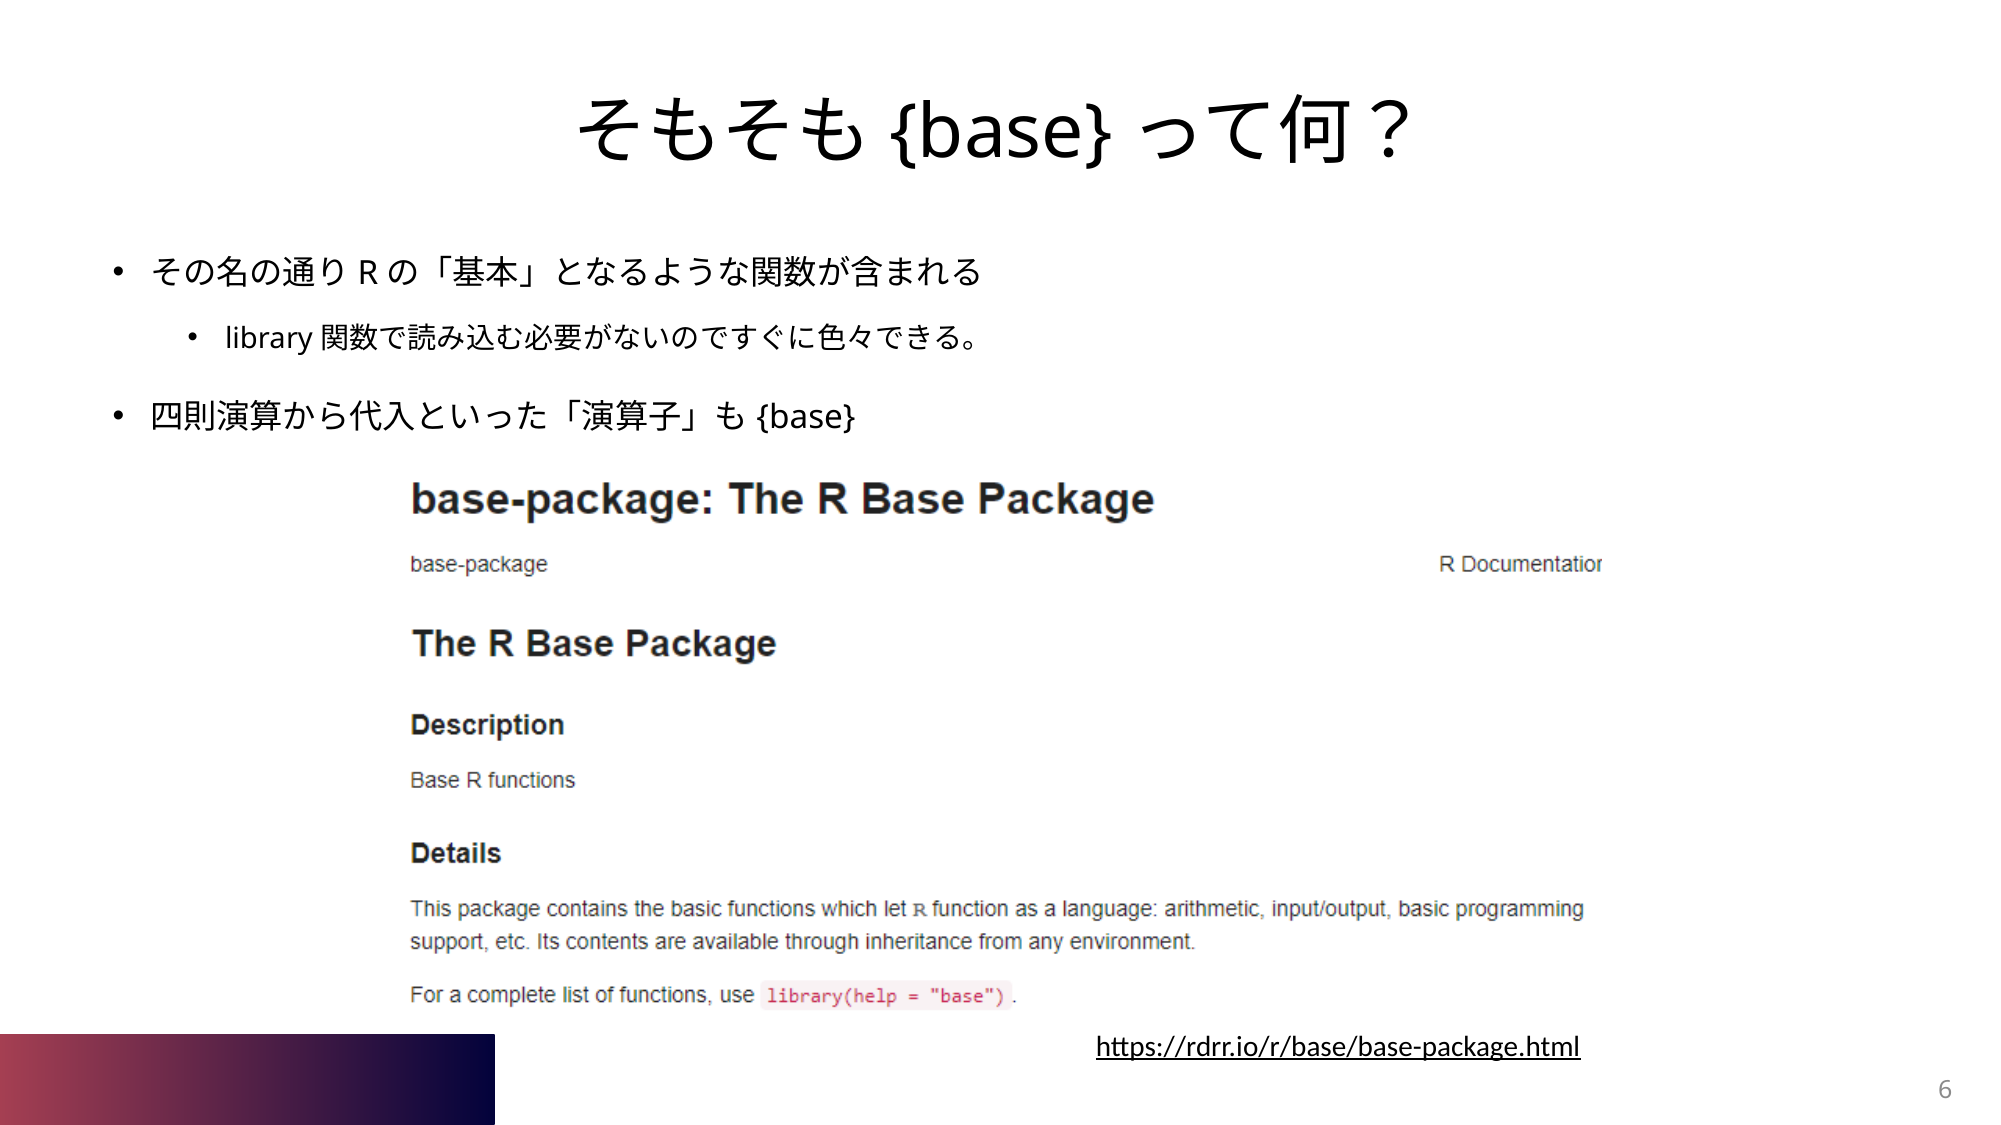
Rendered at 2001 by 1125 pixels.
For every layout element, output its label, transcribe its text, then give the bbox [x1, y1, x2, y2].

slide_number 6 [1894, 1061, 1968, 1121]
title そもそも{base}って何？ [97, 59, 1903, 196]
list その名の通りRの「基本」となるような関数が含まれる library関数で読み込む必要がないのですぐに色々できる。 四則演算から代入といった「演算子」も{base} [97, 224, 1901, 1014]
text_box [401, 467, 1602, 1071]
